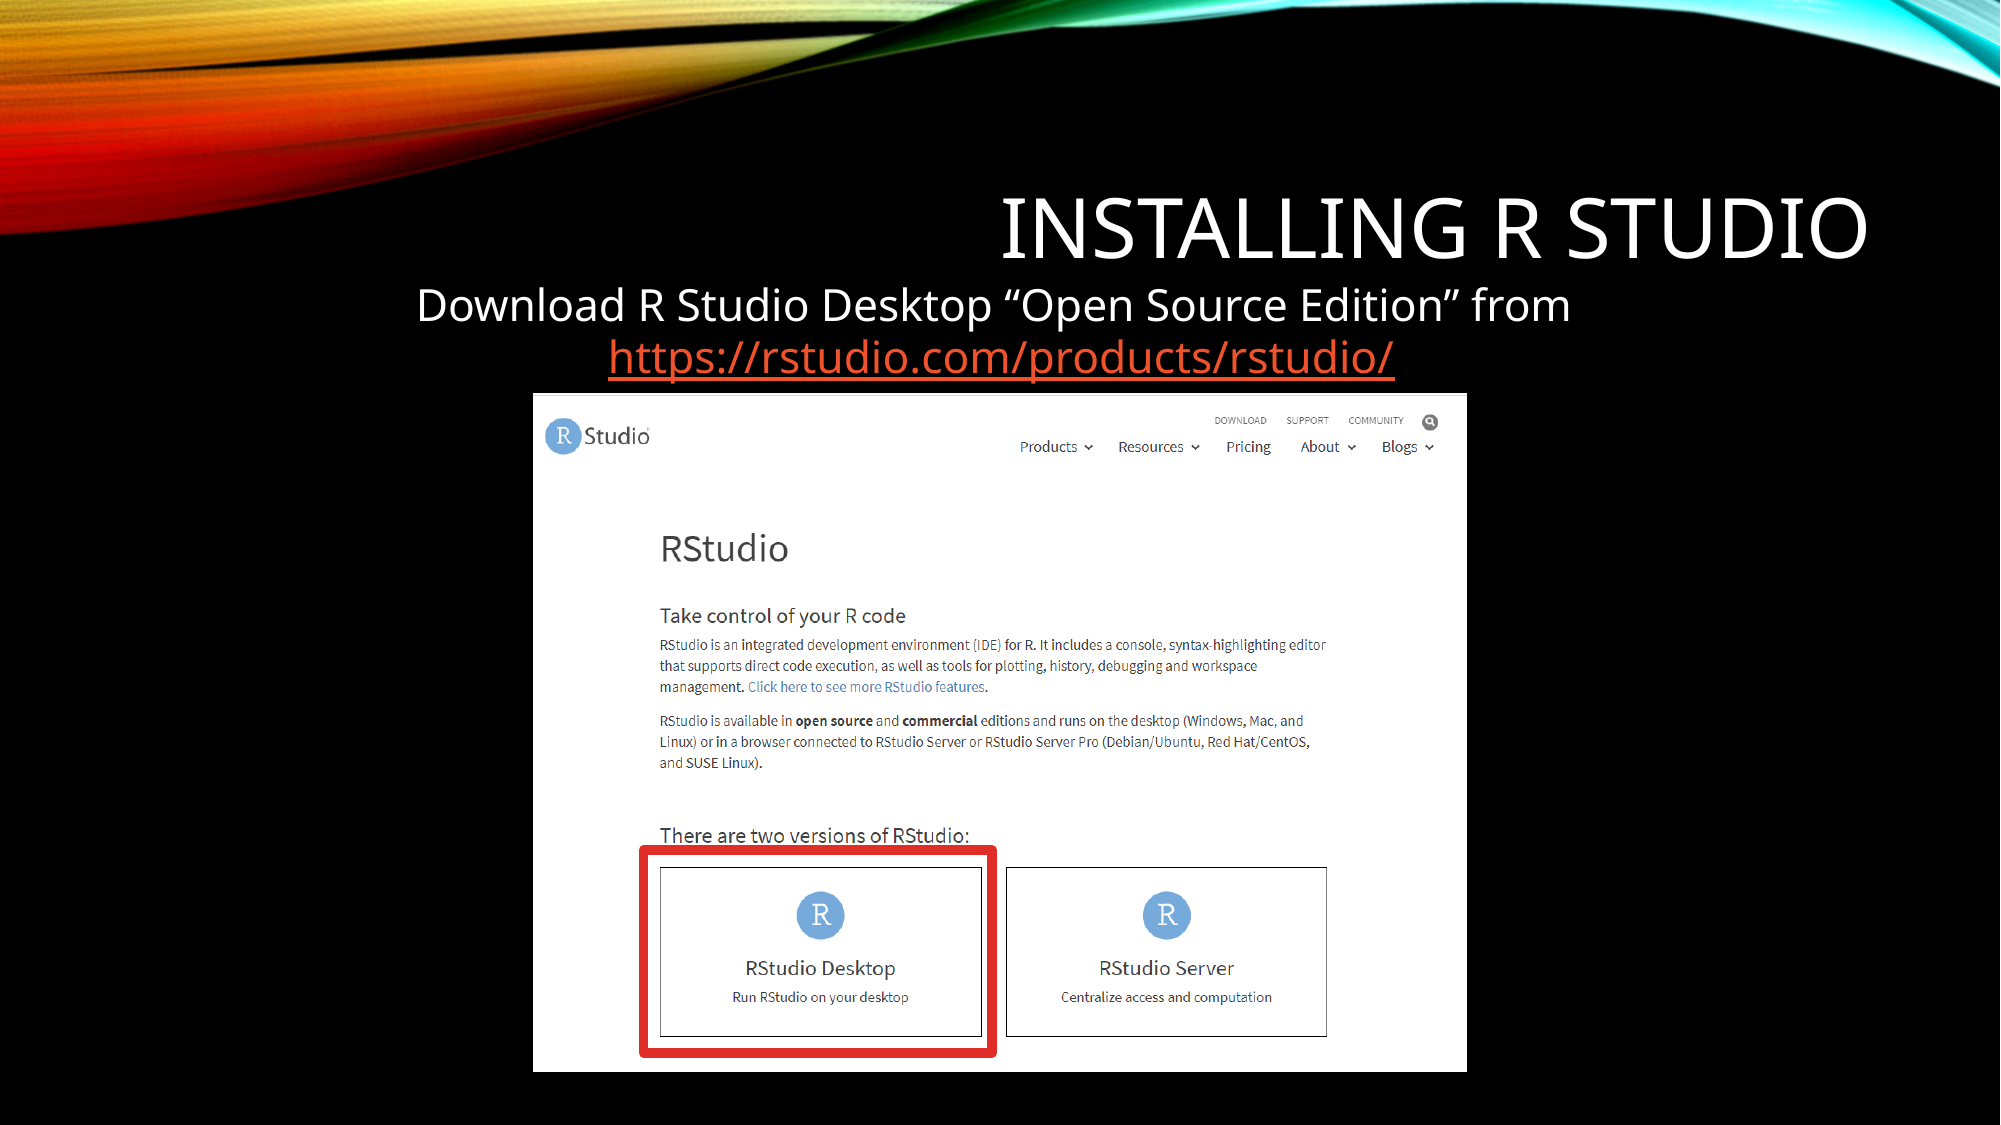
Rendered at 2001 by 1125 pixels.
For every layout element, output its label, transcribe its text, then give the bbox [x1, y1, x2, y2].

picture [0, 0, 2000, 237]
list Download R Studio Desktop “Open Source Edition” from https://rstudio.com/products/rstudio/ [112, 275, 1888, 393]
title Installing R STUDIO [474, 125, 1888, 275]
picture [533, 393, 1467, 1072]
